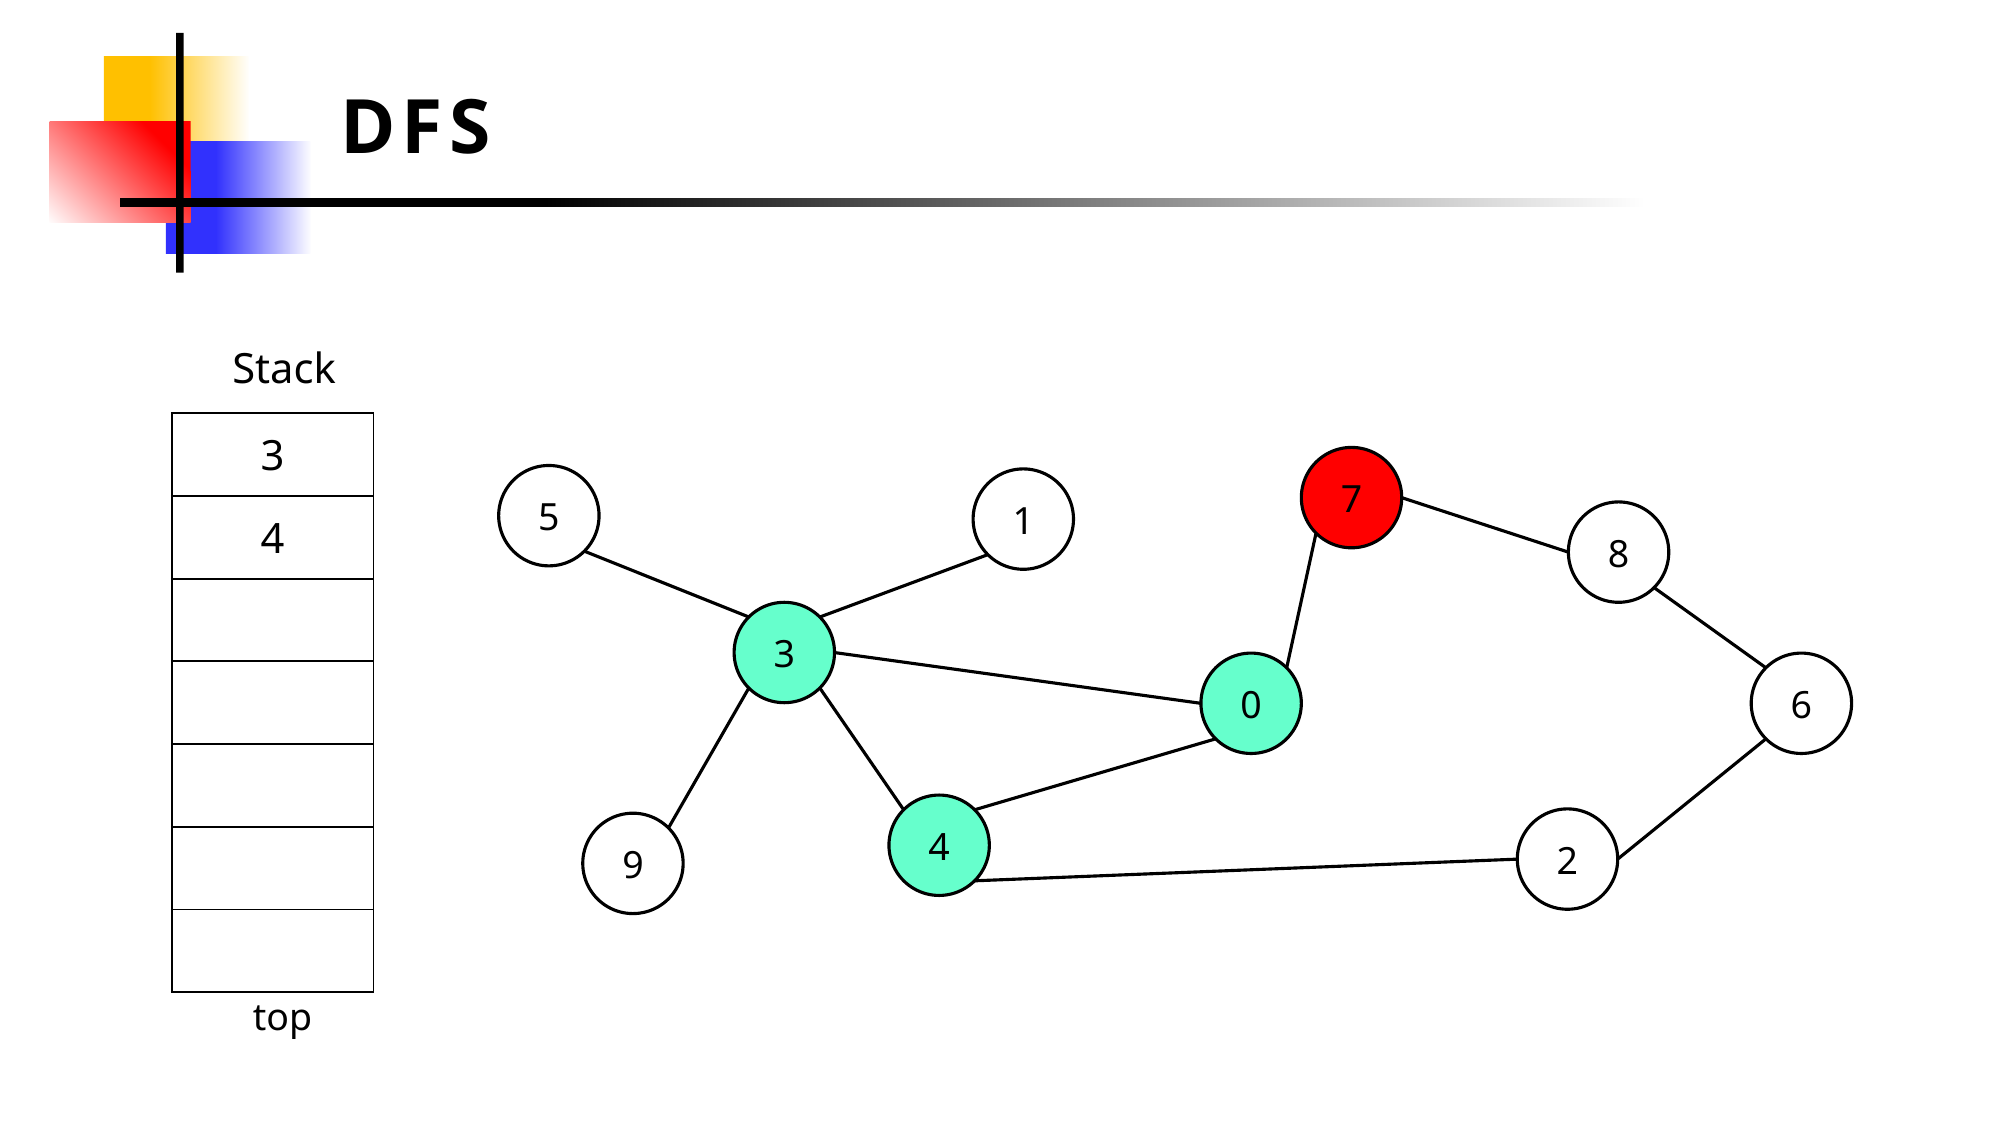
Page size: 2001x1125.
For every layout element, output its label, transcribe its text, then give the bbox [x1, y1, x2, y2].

text_box top [238, 985, 347, 1046]
table_cell [173, 910, 373, 991]
table_cell [173, 828, 373, 909]
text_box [498, 447, 1852, 914]
table_header 3 [173, 414, 373, 495]
table_cell [173, 745, 373, 826]
table_cell 4 [173, 497, 373, 578]
text_box Stack [217, 334, 353, 400]
table_cell [173, 662, 373, 743]
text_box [49, 32, 1644, 273]
table_cell [173, 580, 373, 660]
